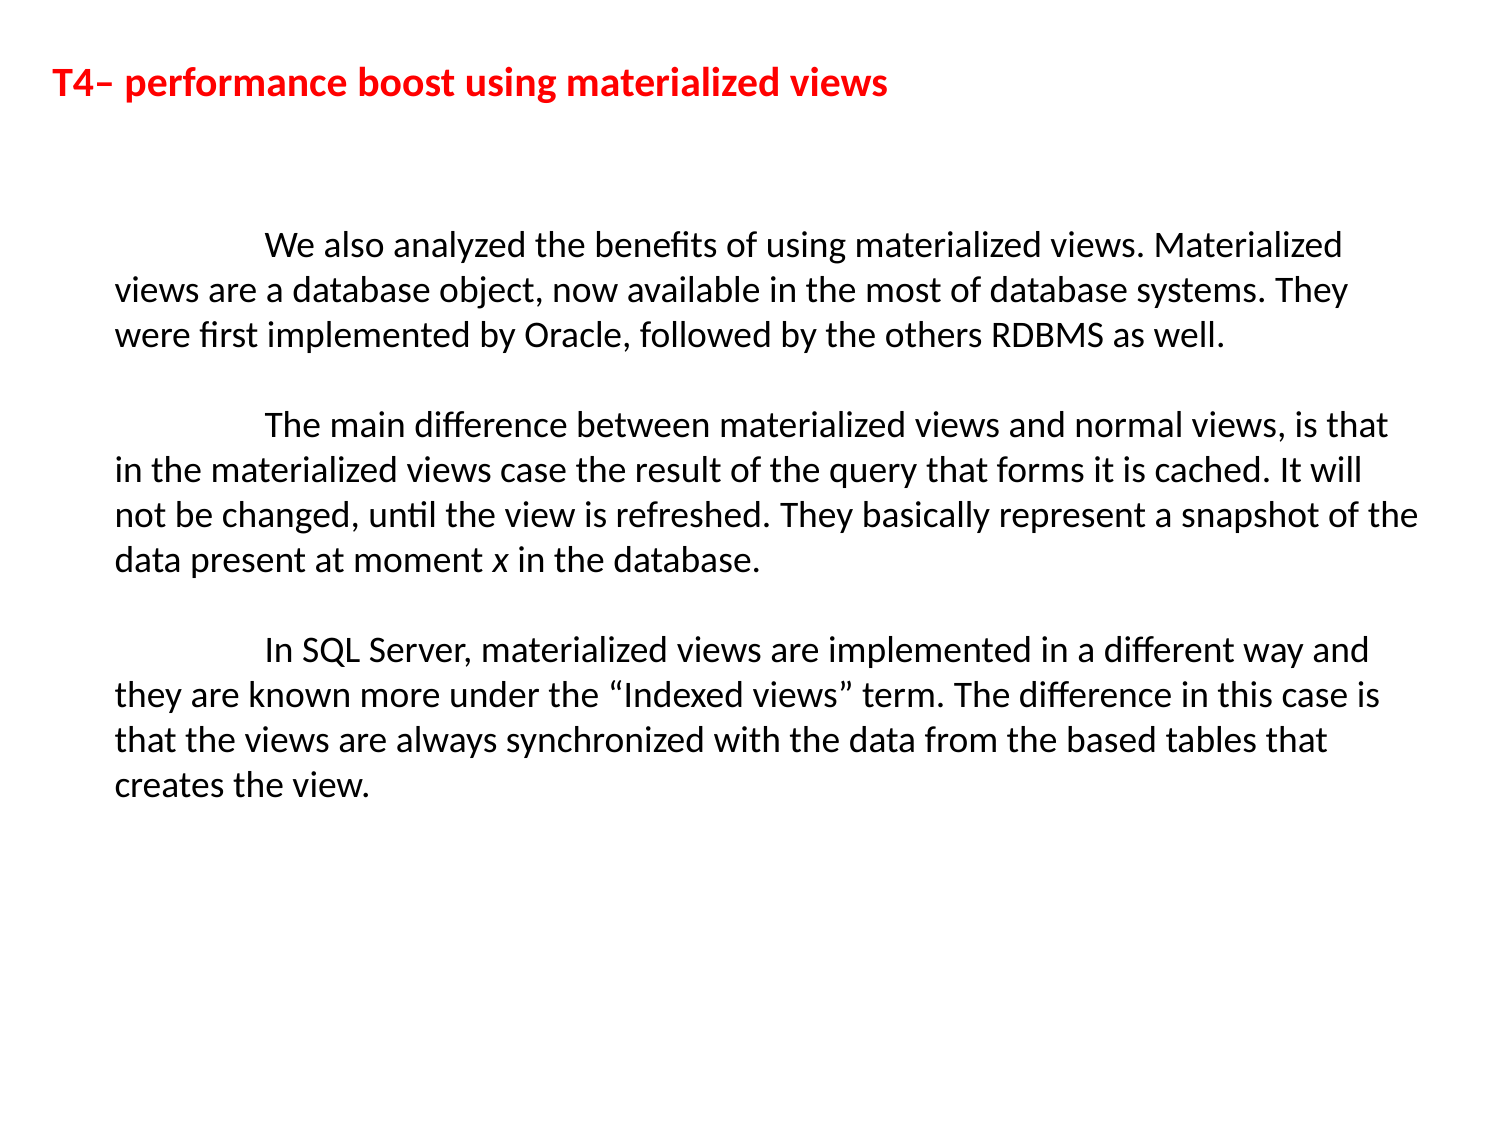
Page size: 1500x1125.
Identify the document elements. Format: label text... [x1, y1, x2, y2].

text_box We also analyzed the benefits of using materialized views. Materialized views are a database object, now available in the most of database systems. They were first implemented by Oracle, followed by the others RDBMS as well. The main difference between materialized views and normal views, is that in the materialized views case the result of the query that forms it is cached. It will not be changed, until the view is refreshed. They basically represent a snapshot of the data present at moment x in the database. In SQL Server, materialized views are implemented in a different way and they are known more under the “Indexed views” term. The difference in this case is that the views are always synchronized with the data from the based tables that creates the view. [99, 212, 1438, 858]
text_box T4– performance boost using materialized views [37, 46, 1438, 112]
